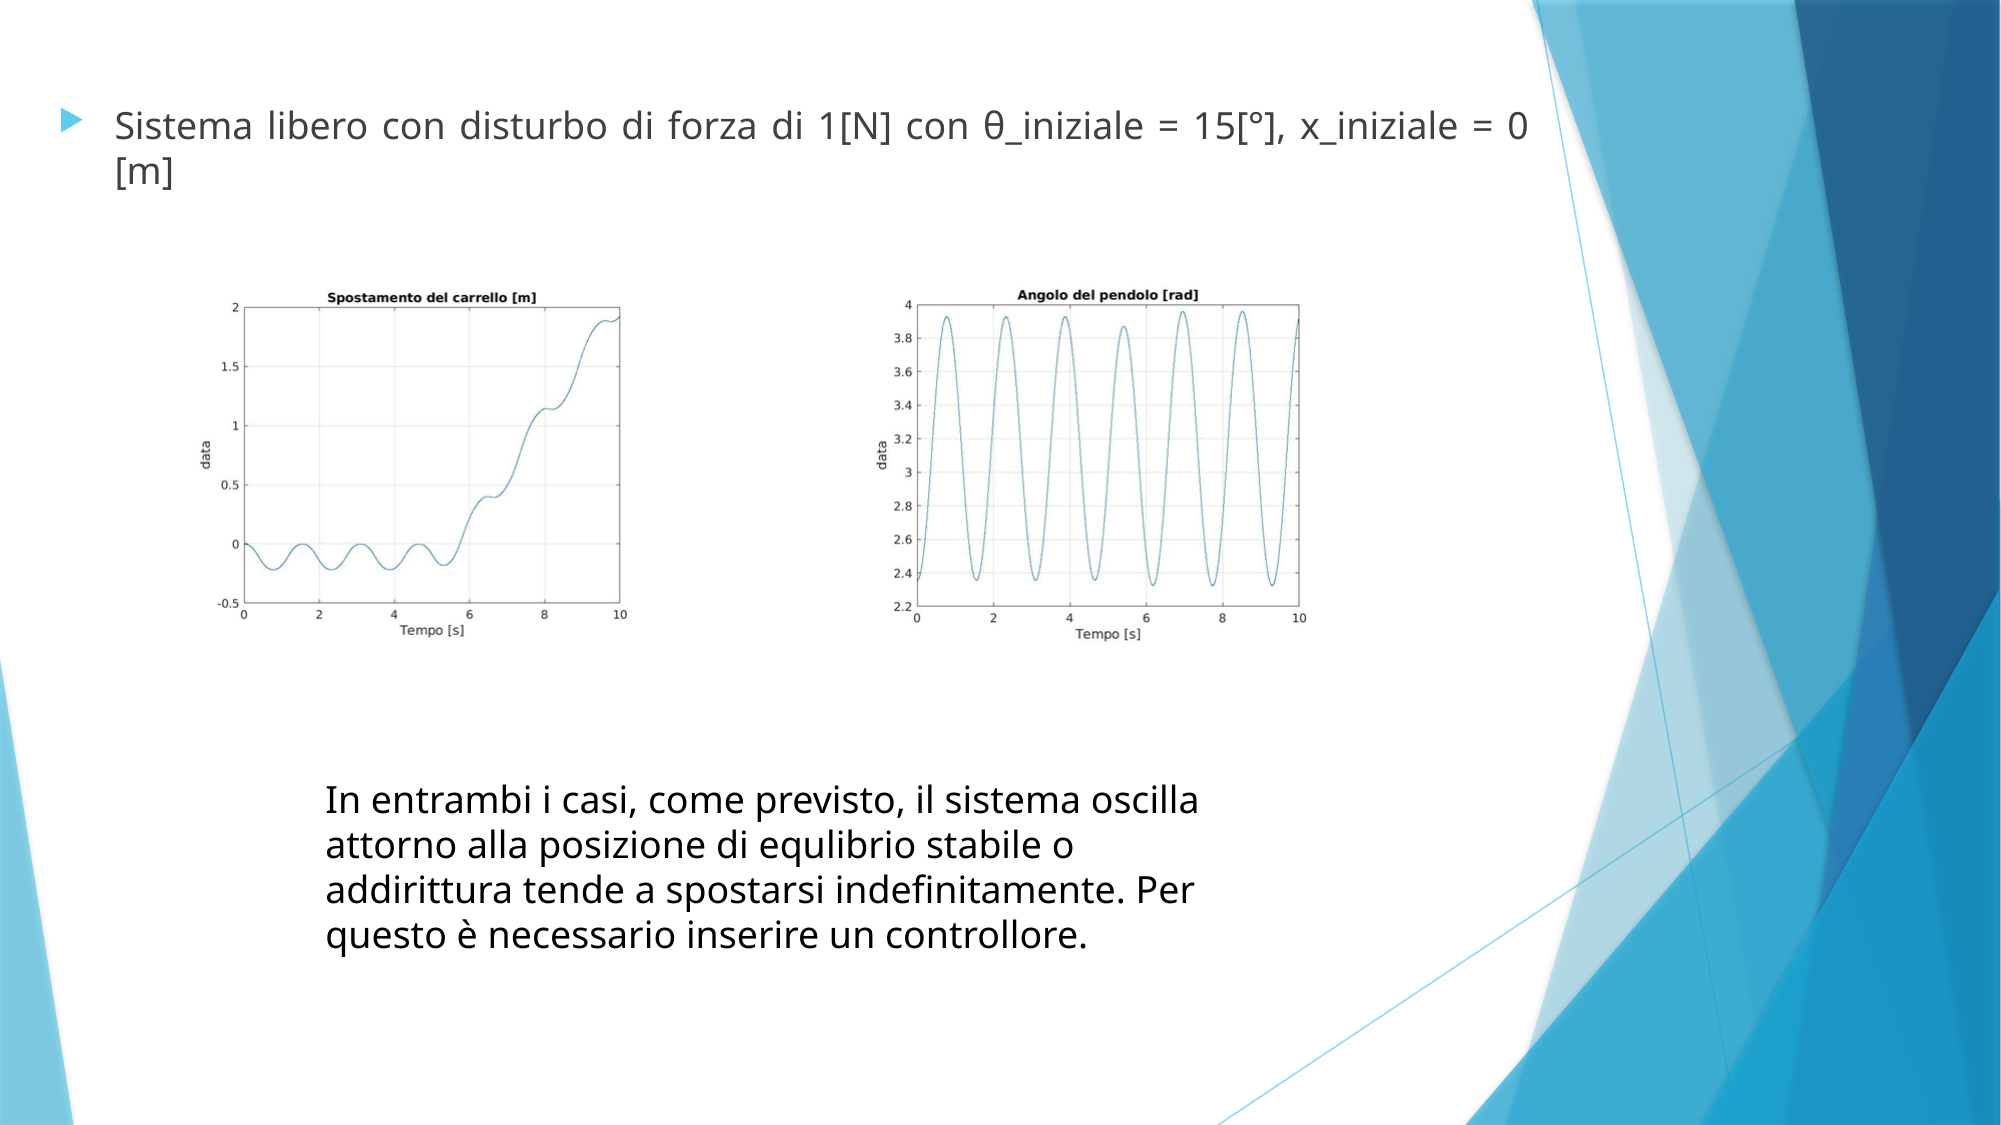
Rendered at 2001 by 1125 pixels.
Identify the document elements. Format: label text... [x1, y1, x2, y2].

picture [180, 280, 666, 644]
picture [853, 276, 1347, 647]
text_box In entrambi i casi, come previsto, il sistema oscilla attorno alla posizione di equlibrio stabile o addirittura tende a spostarsi indefinitamente. Per questo è necessario inserire un controllore. [310, 768, 1279, 964]
list Sistema libero con disturbo di forza di 1[N] con θ_iniziale = 15[°], x_iniziale = 0 [m] [43, 94, 1546, 216]
